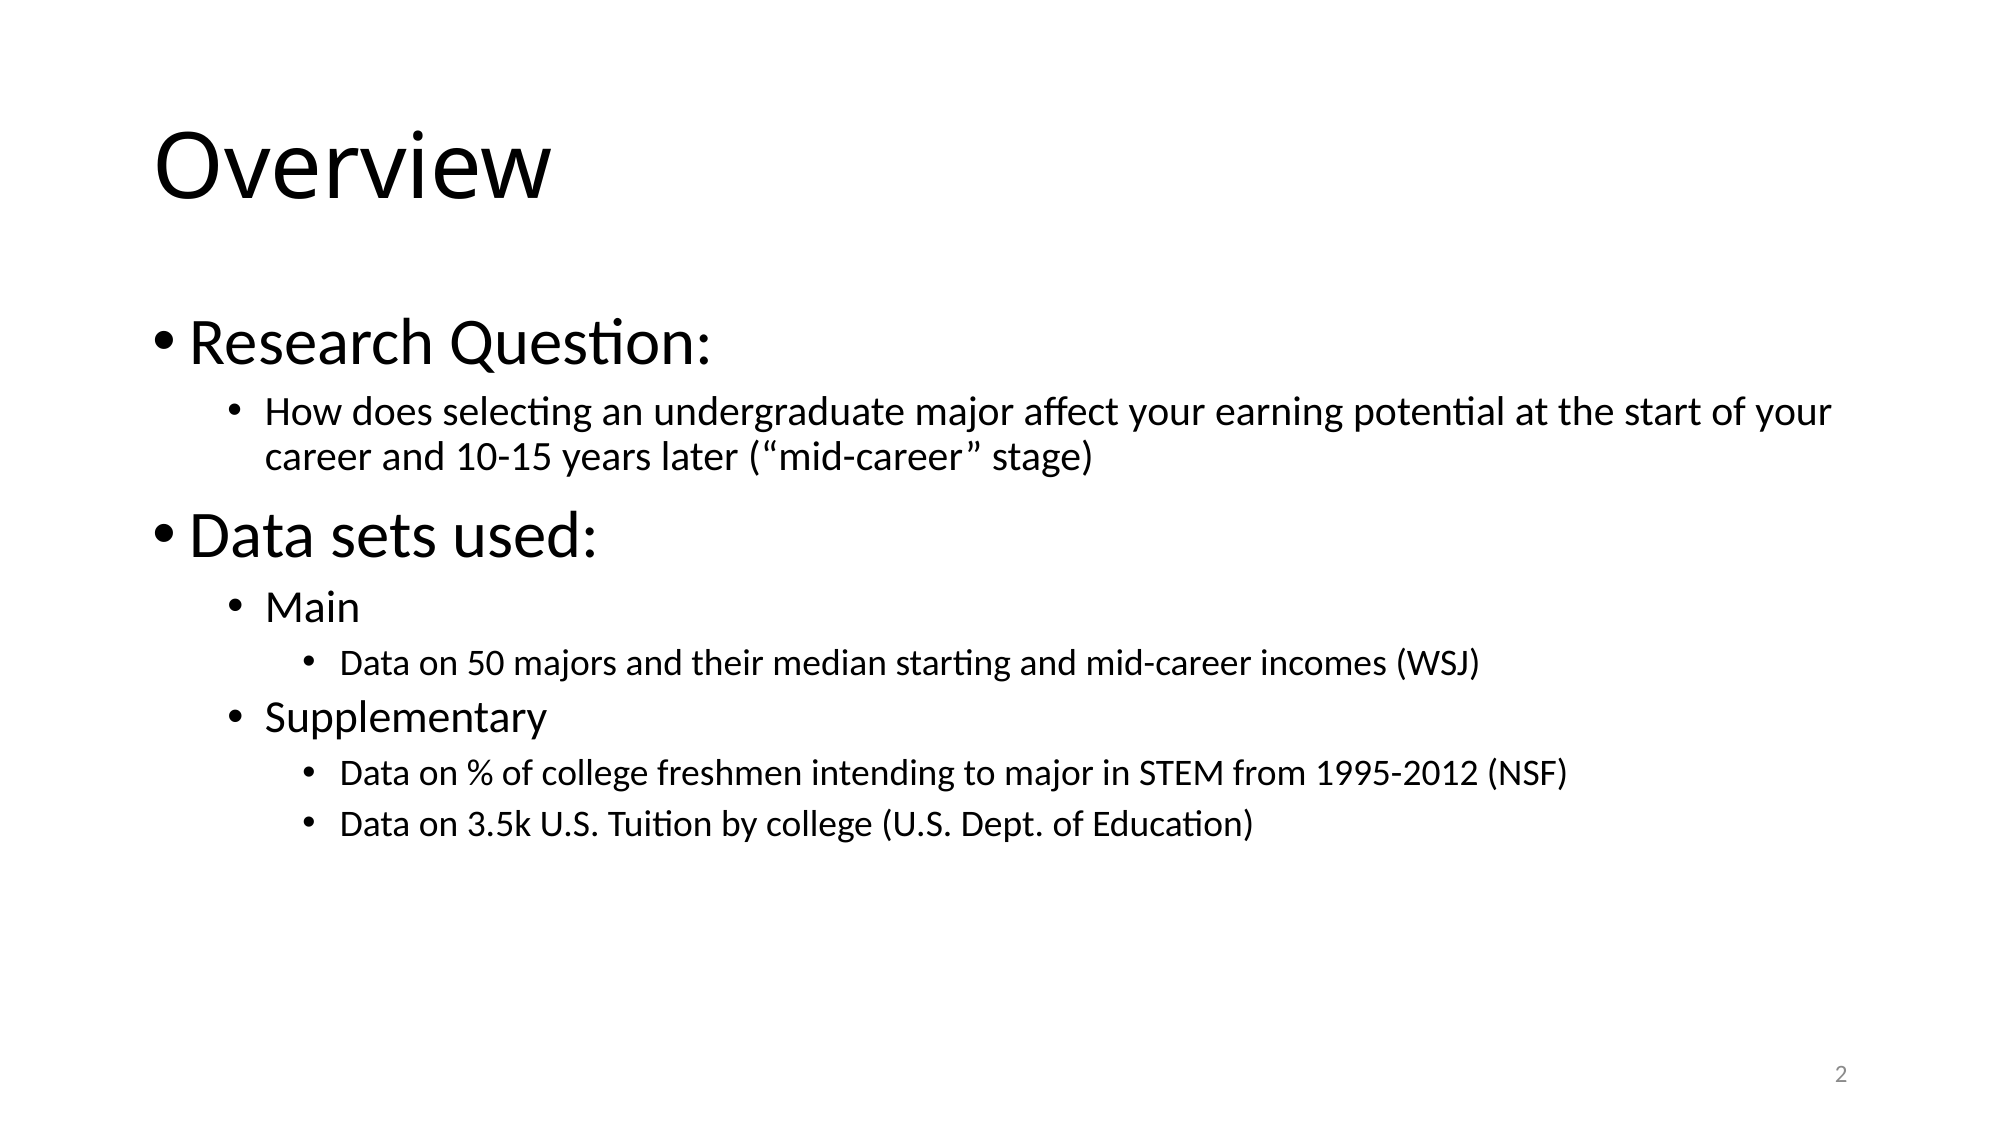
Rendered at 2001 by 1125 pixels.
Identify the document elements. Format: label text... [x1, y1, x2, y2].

slide_number 2 [1412, 1042, 1863, 1103]
title Overview [137, 59, 1863, 278]
list Research Question: How does selecting an undergraduate major affect your earning potential at the start of your career and 10-15 years later (“mid-career” stage) Data sets used: Main Data on 50 majors and their median starting and mid-career incomes (WSJ) Supplementary Data on % of college freshmen intending to major in STEM from 1995-2012 (NSF) Data on 3.5k U.S. Tuition by college (U.S. Dept. of Education) [137, 299, 1863, 1014]
